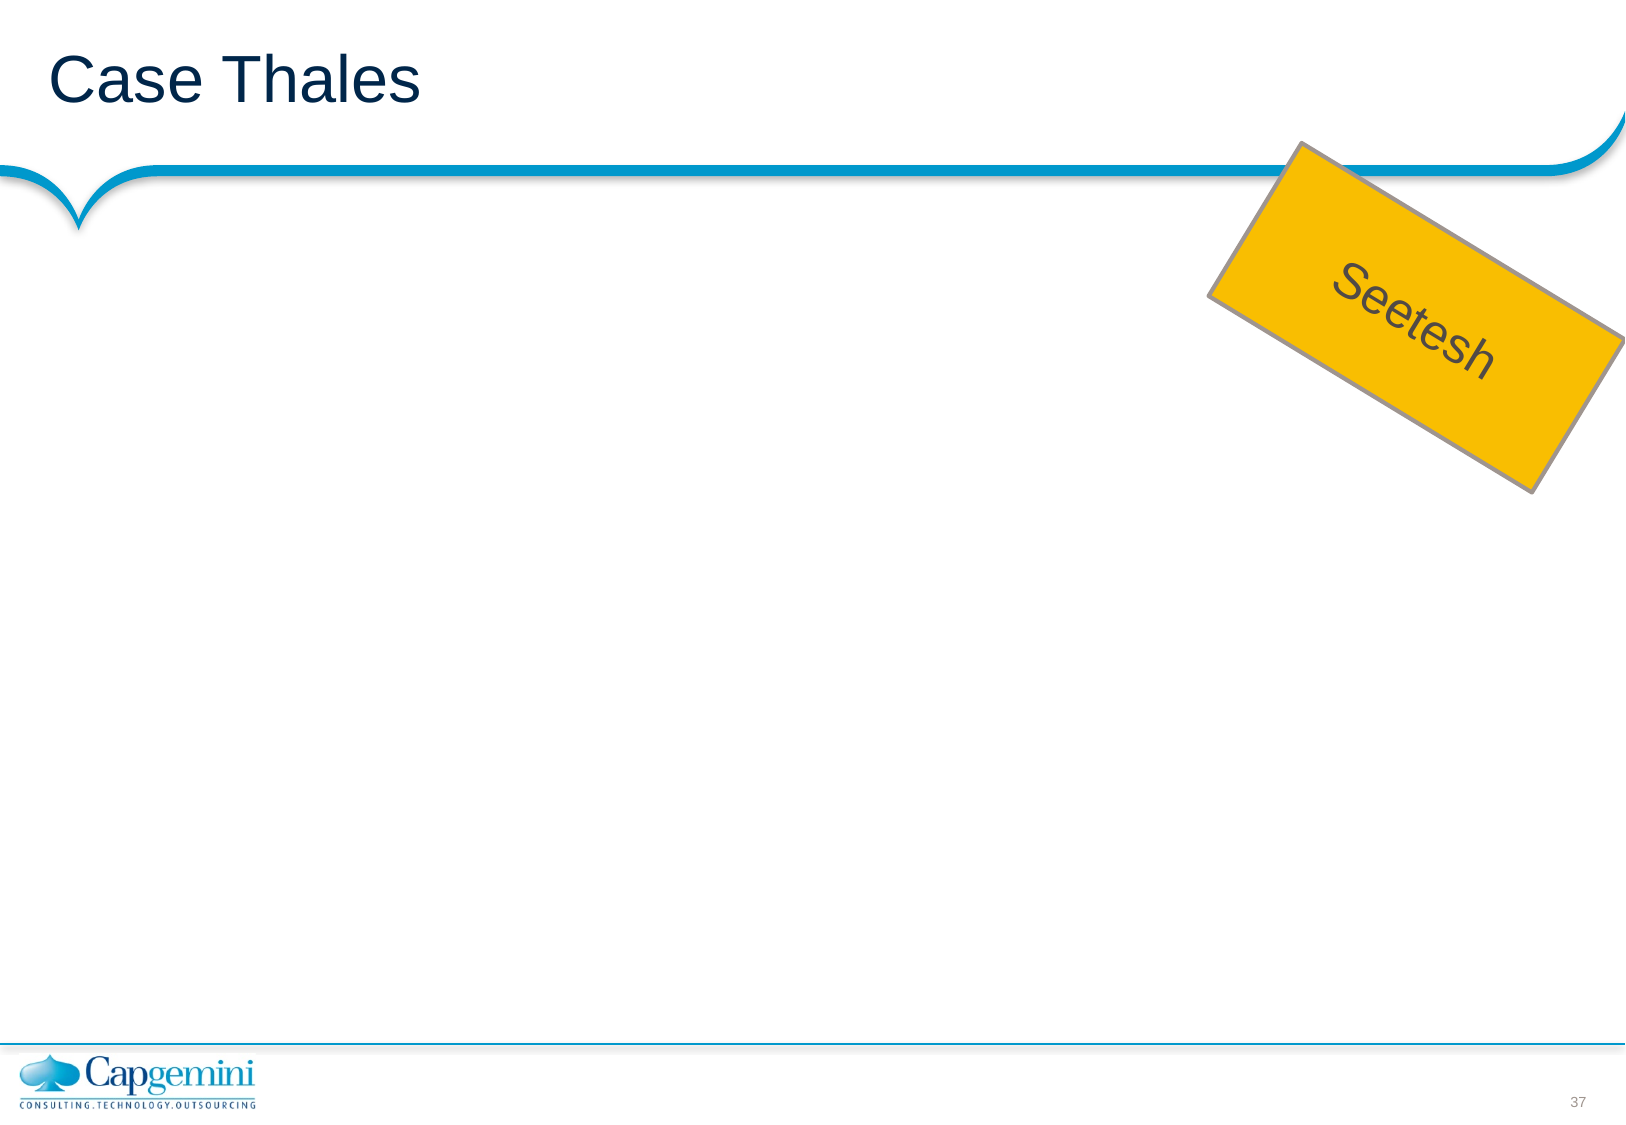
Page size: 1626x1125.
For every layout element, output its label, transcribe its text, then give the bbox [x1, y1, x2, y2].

picture [19, 1053, 256, 1110]
title Case Thales [0, 0, 1625, 165]
text_box Seetesh [1206, 140, 1625, 495]
